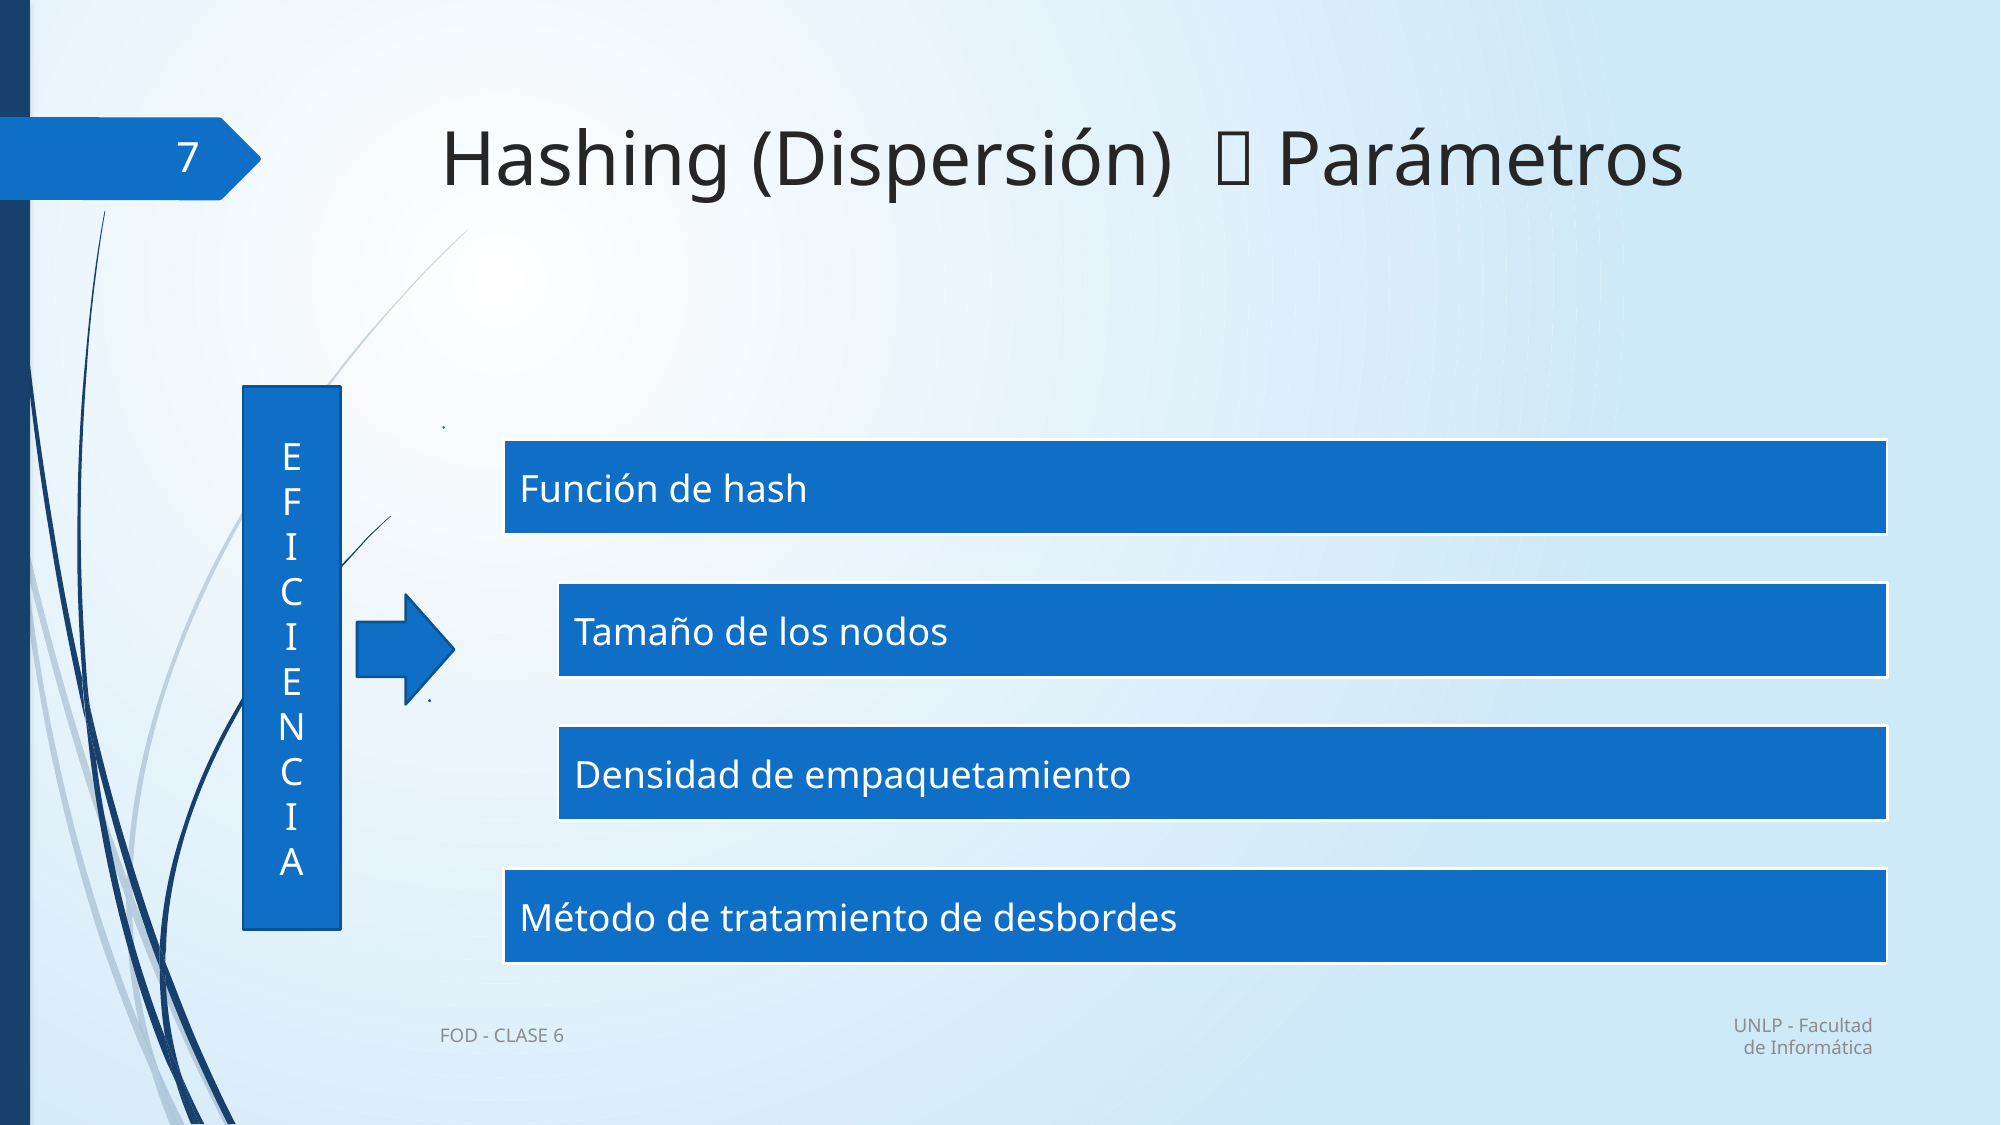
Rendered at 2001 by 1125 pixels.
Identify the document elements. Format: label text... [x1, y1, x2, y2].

slide_number UNLP - Facultad de Informática [1699, 1005, 1888, 1067]
slide_number 7 [87, 129, 216, 190]
text_box E F I C I E N C I A [242, 385, 342, 931]
text_box [355, 593, 419, 706]
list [424, 349, 1888, 971]
title Hashing (Dispersión)  Parámetros [425, 102, 1888, 313]
footer FOD - CLASE 6 [424, 1006, 1675, 1067]
